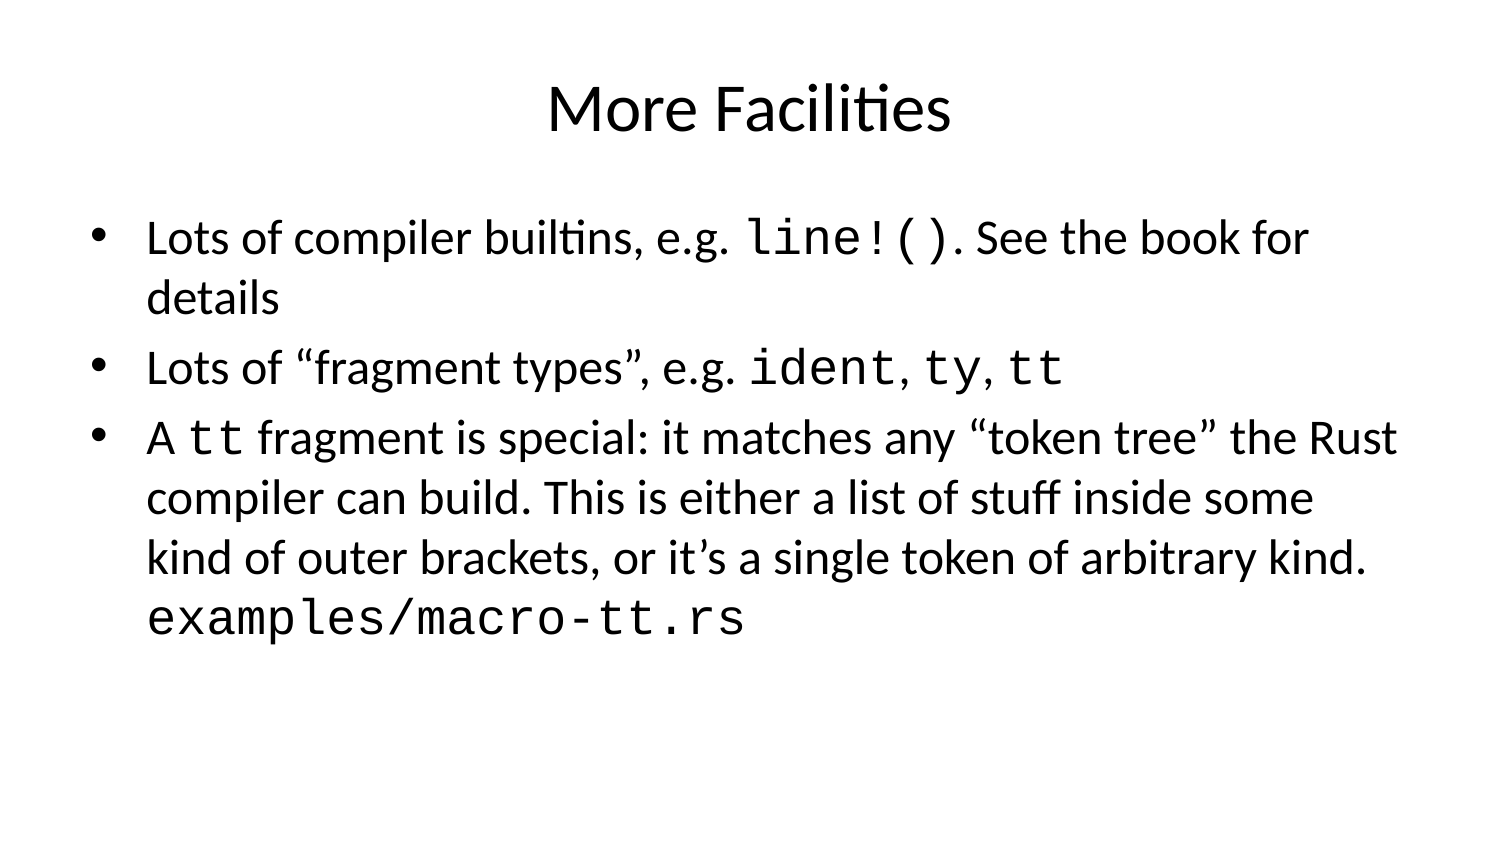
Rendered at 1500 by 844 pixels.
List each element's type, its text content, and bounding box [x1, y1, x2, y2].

list Lots of compiler builtins, e.g. line!(). See the book for details Lots of “fragment types”, e.g. ident, ty, tt A tt fragment is special: it matches any “token tree” the Rust compiler can build. This is either a list of stuff inside some kind of outer brackets, or it’s a single token of arbitrary kind. examples/macro-tt.rs [75, 196, 1425, 754]
title More Facilities [75, 33, 1425, 175]
